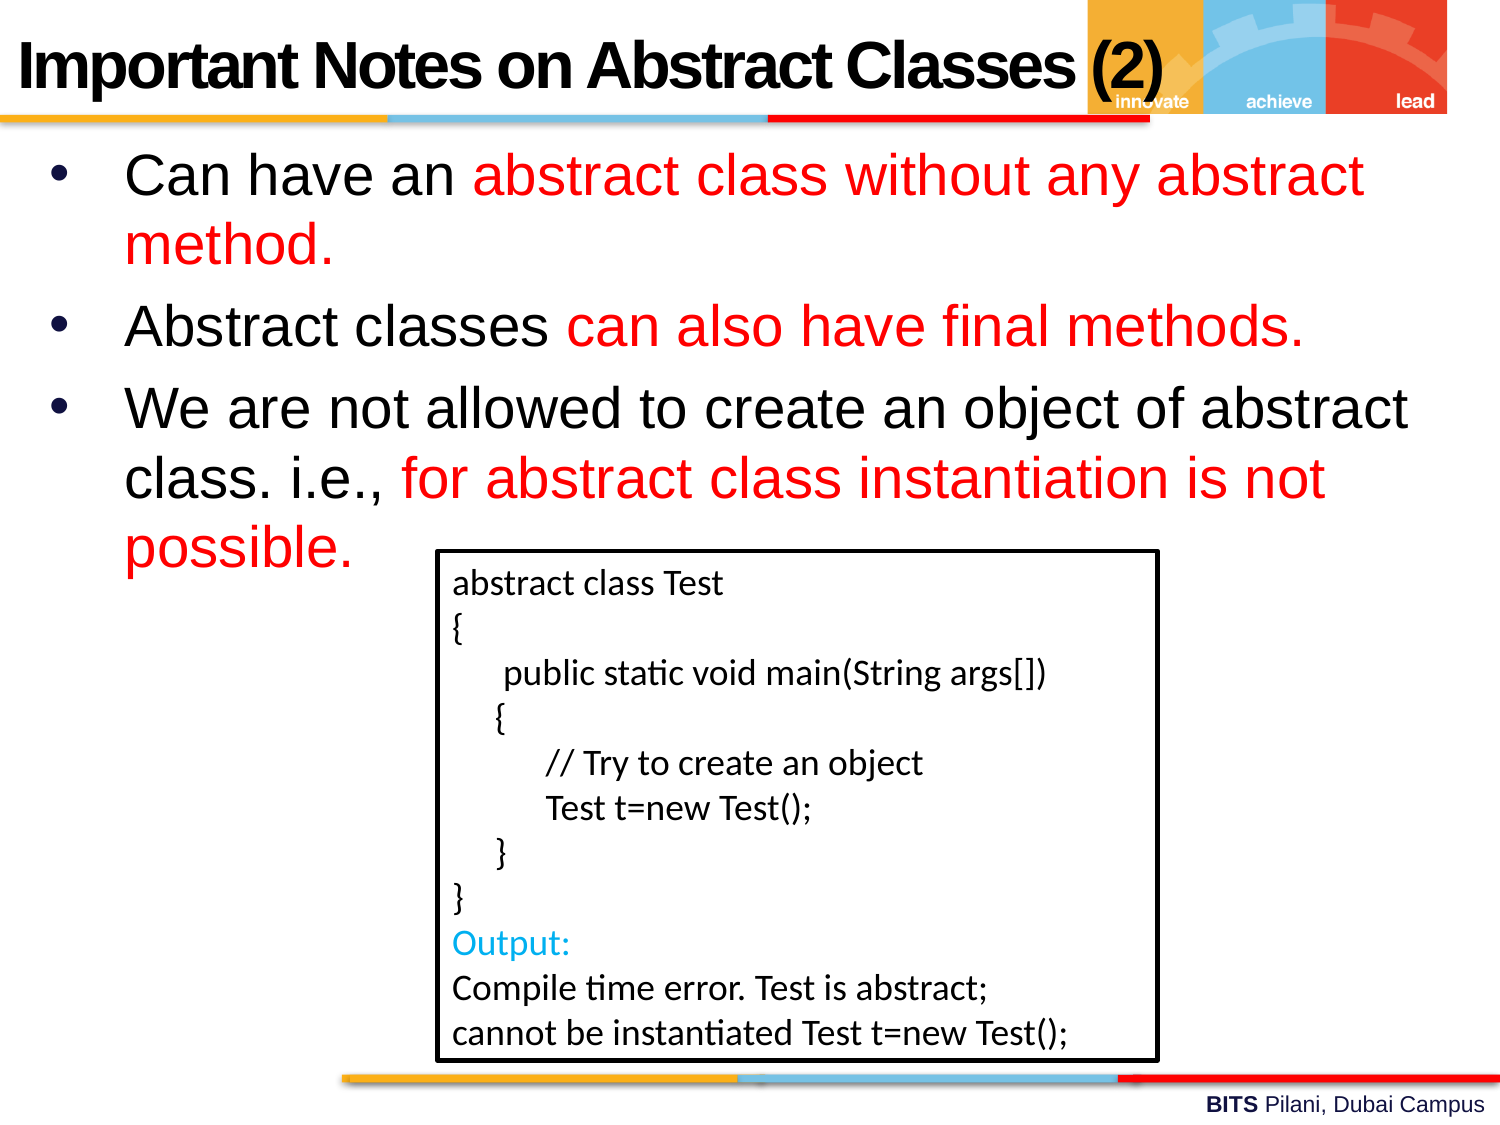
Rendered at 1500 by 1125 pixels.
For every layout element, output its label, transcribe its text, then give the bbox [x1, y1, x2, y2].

list Important Notes on Abstract Classes (2) [2, 28, 1241, 101]
picture [1087, 0, 1448, 114]
text_box abstract class Test { public static void main(String args[]) { // Try to create an object Test t=new Test(); } } Output: Compile time error. Test is abstract; cannot be instantiated Test t=new Test(); [435, 549, 1160, 1063]
list Can have an abstract class without any abstract method. Abstract classes can also have final methods. We are not allowed to create an object of abstract class. i.e., for abstract class instantiation is not possible. [34, 129, 1475, 1066]
